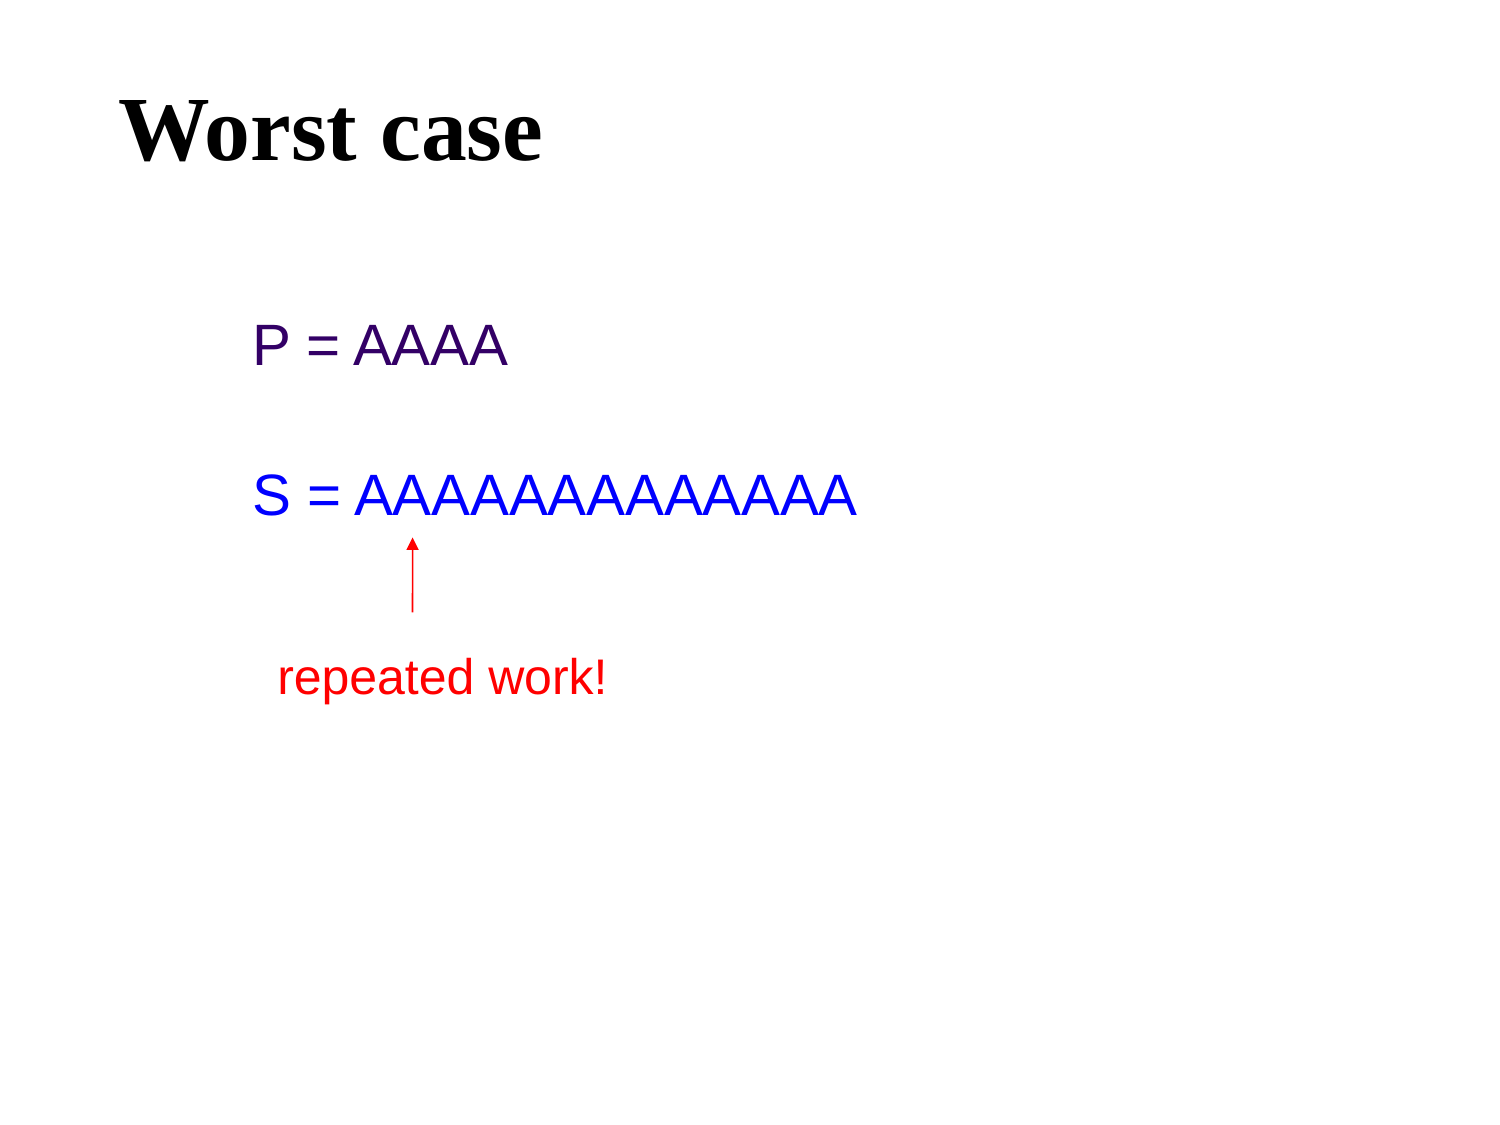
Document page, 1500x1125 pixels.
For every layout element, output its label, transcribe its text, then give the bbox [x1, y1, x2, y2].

text_box S = AAAAAAAAAAAAA [237, 450, 900, 535]
title Worst case [103, 22, 1397, 240]
text_box P = AAAA [237, 299, 638, 385]
text_box [406, 537, 419, 613]
text_box repeated work! [262, 637, 675, 713]
